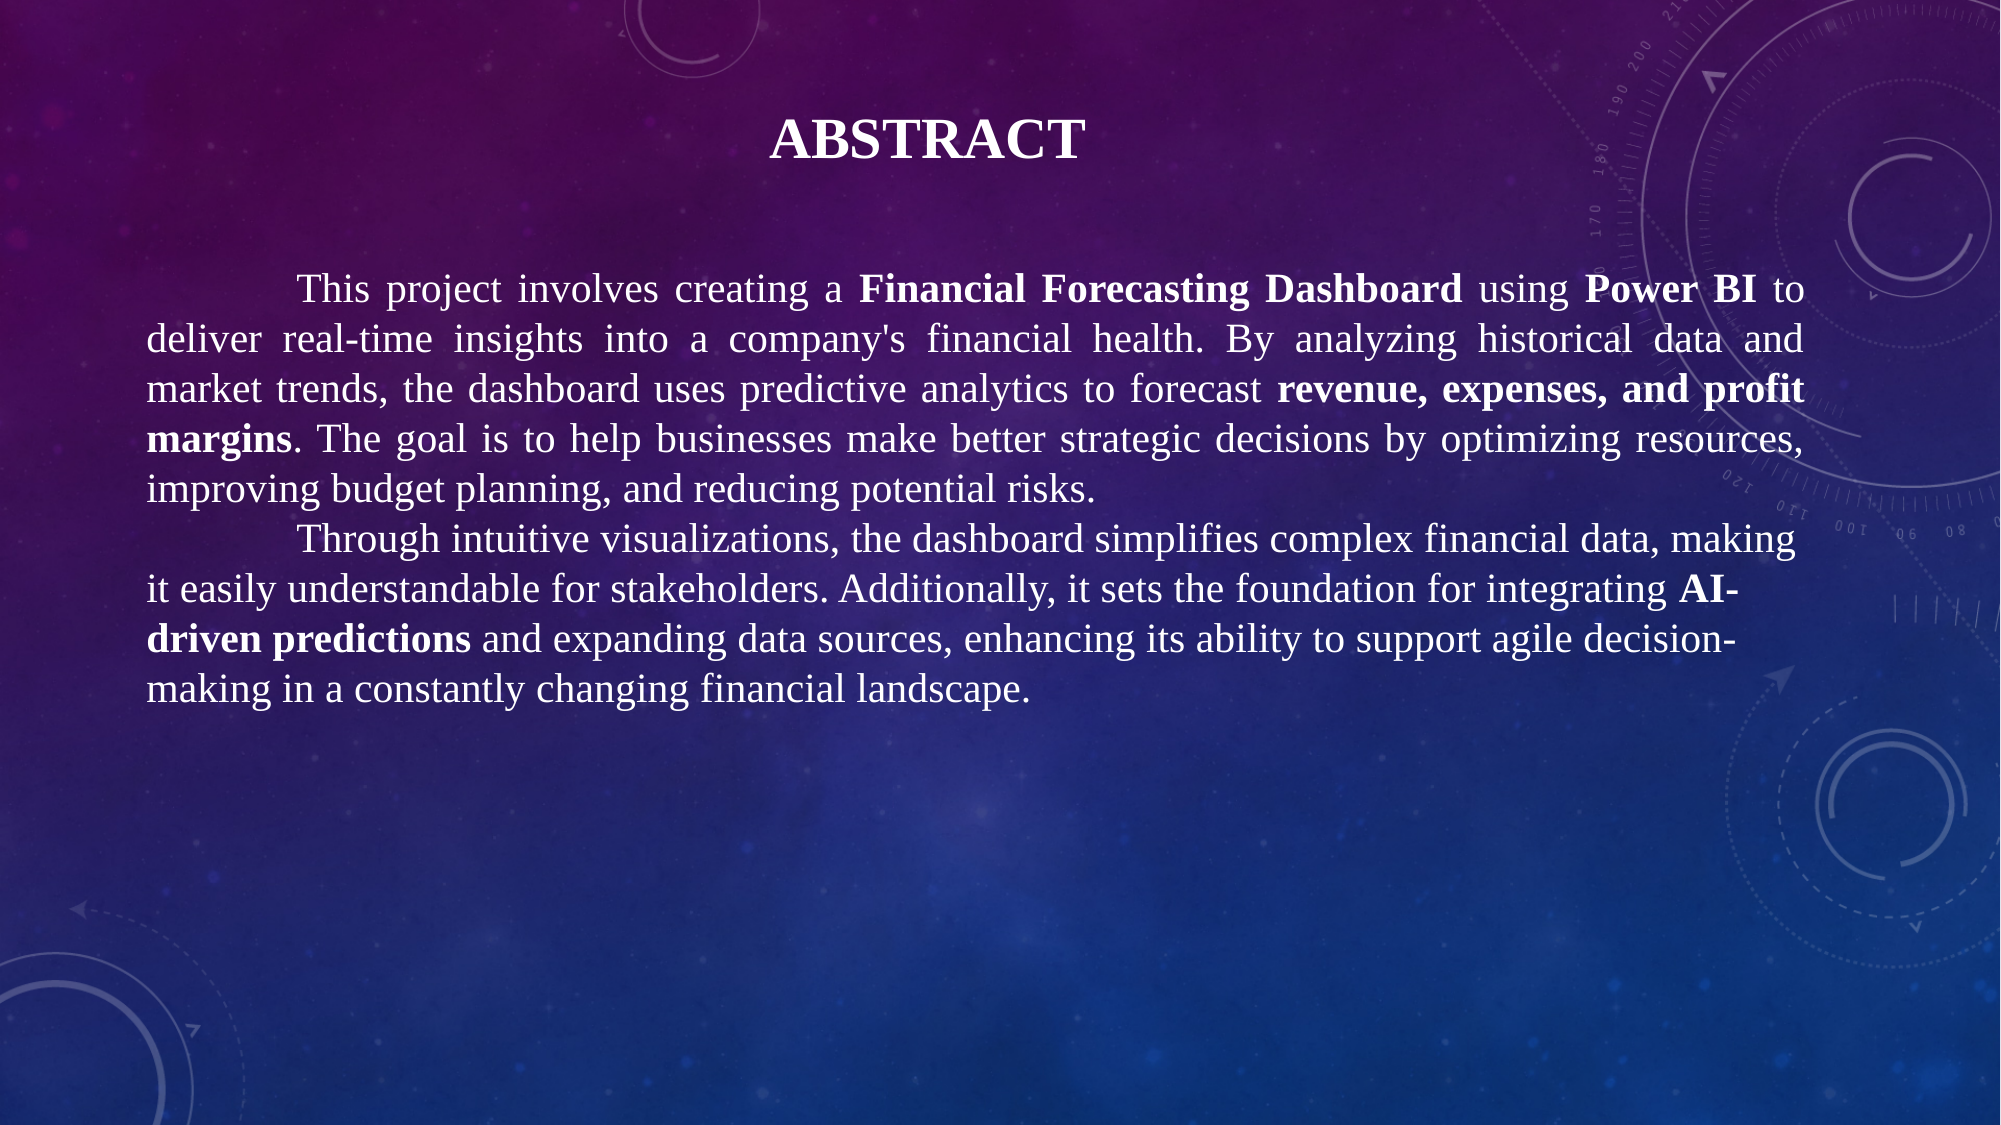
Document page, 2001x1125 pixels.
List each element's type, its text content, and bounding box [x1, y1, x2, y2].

text_box This project involves creating a Financial Forecasting Dashboard using Power BI to deliver real-time insights into a company's financial health. By analyzing historical data and market trends, the dashboard uses predictive analytics to forecast revenue, expenses, and profit margins. The goal is to help businesses make better strategic decisions by optimizing resources, improving budget planning, and reducing potential risks. Through intuitive visualizations, the dashboard simplifies complex financial data, making it easily understandable for stakeholders. Additionally, it sets the foundation for integrating AI-driven predictions and expanding data sources, enhancing its ability to support agile decision-making in a constantly changing financial landscape. [131, 253, 1821, 718]
picture [0, 0, 2001, 1125]
text_box ABSTRACT [754, 92, 1754, 178]
